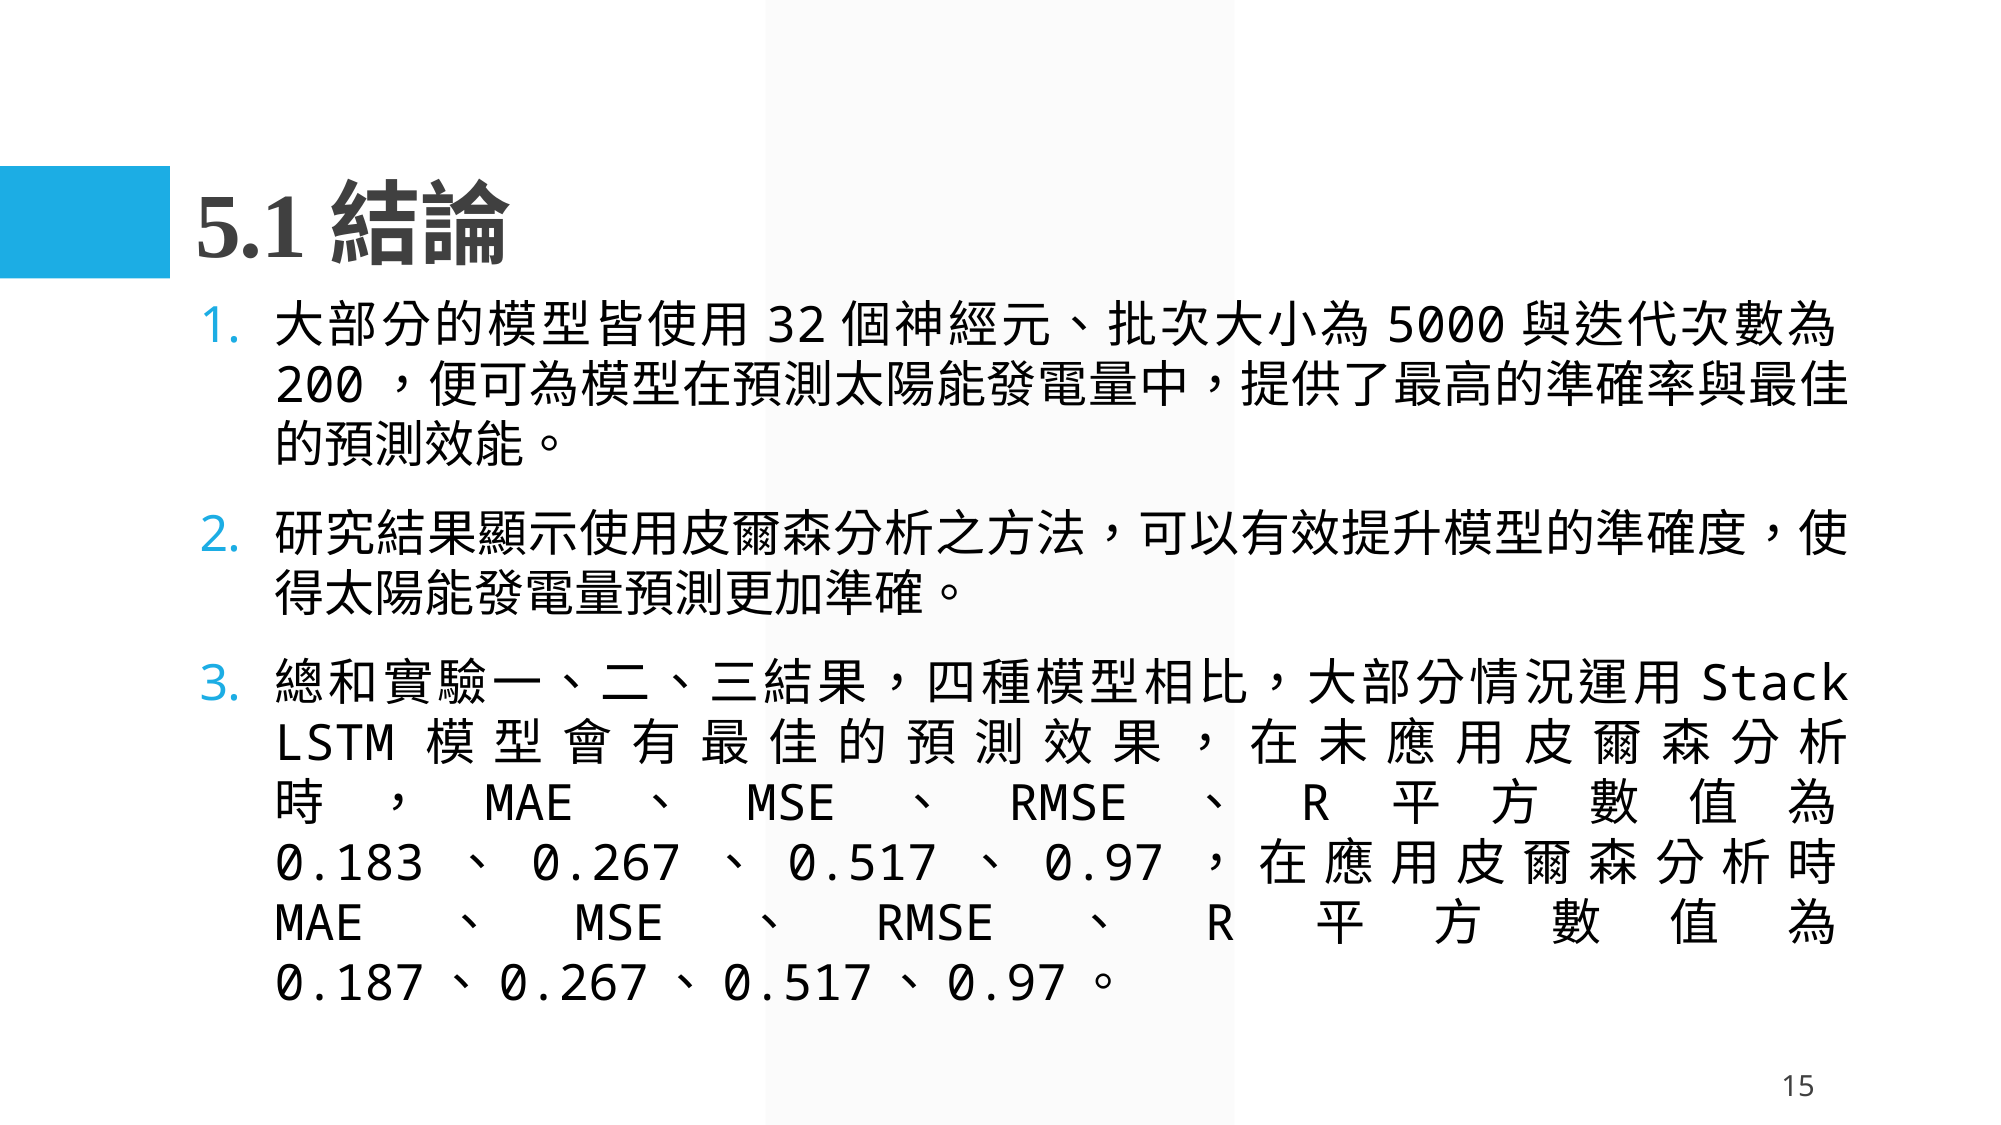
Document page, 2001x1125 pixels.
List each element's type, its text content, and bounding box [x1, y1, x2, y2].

title 5.1結論 [180, 47, 1830, 285]
list 大部分的模型皆使用32個神經元、批次大小為5000與迭代次數為200，便可為模型在預測太陽能發電量中，提供了最高的準確率與最佳的預測效能。 研究結果顯示使用皮爾森分析之方法，可以有效提升模型的準確度，使得太陽能發電量預測更加準確。 總和實驗一、二、三結果，四種模型相比，大部分情況運用Stack LSTM模型會有最佳的預測效果，在未應用皮爾森分析時，MAE、MSE、RMSE、R平方數值為0.183、0.267、0.517、0.97，在應用皮爾森分析時MAE、MSE、RMSE、R平方數值為0.187、0.267、0.517、0.97。 [199, 285, 1850, 1058]
slide_number 15 [1702, 1057, 1830, 1118]
